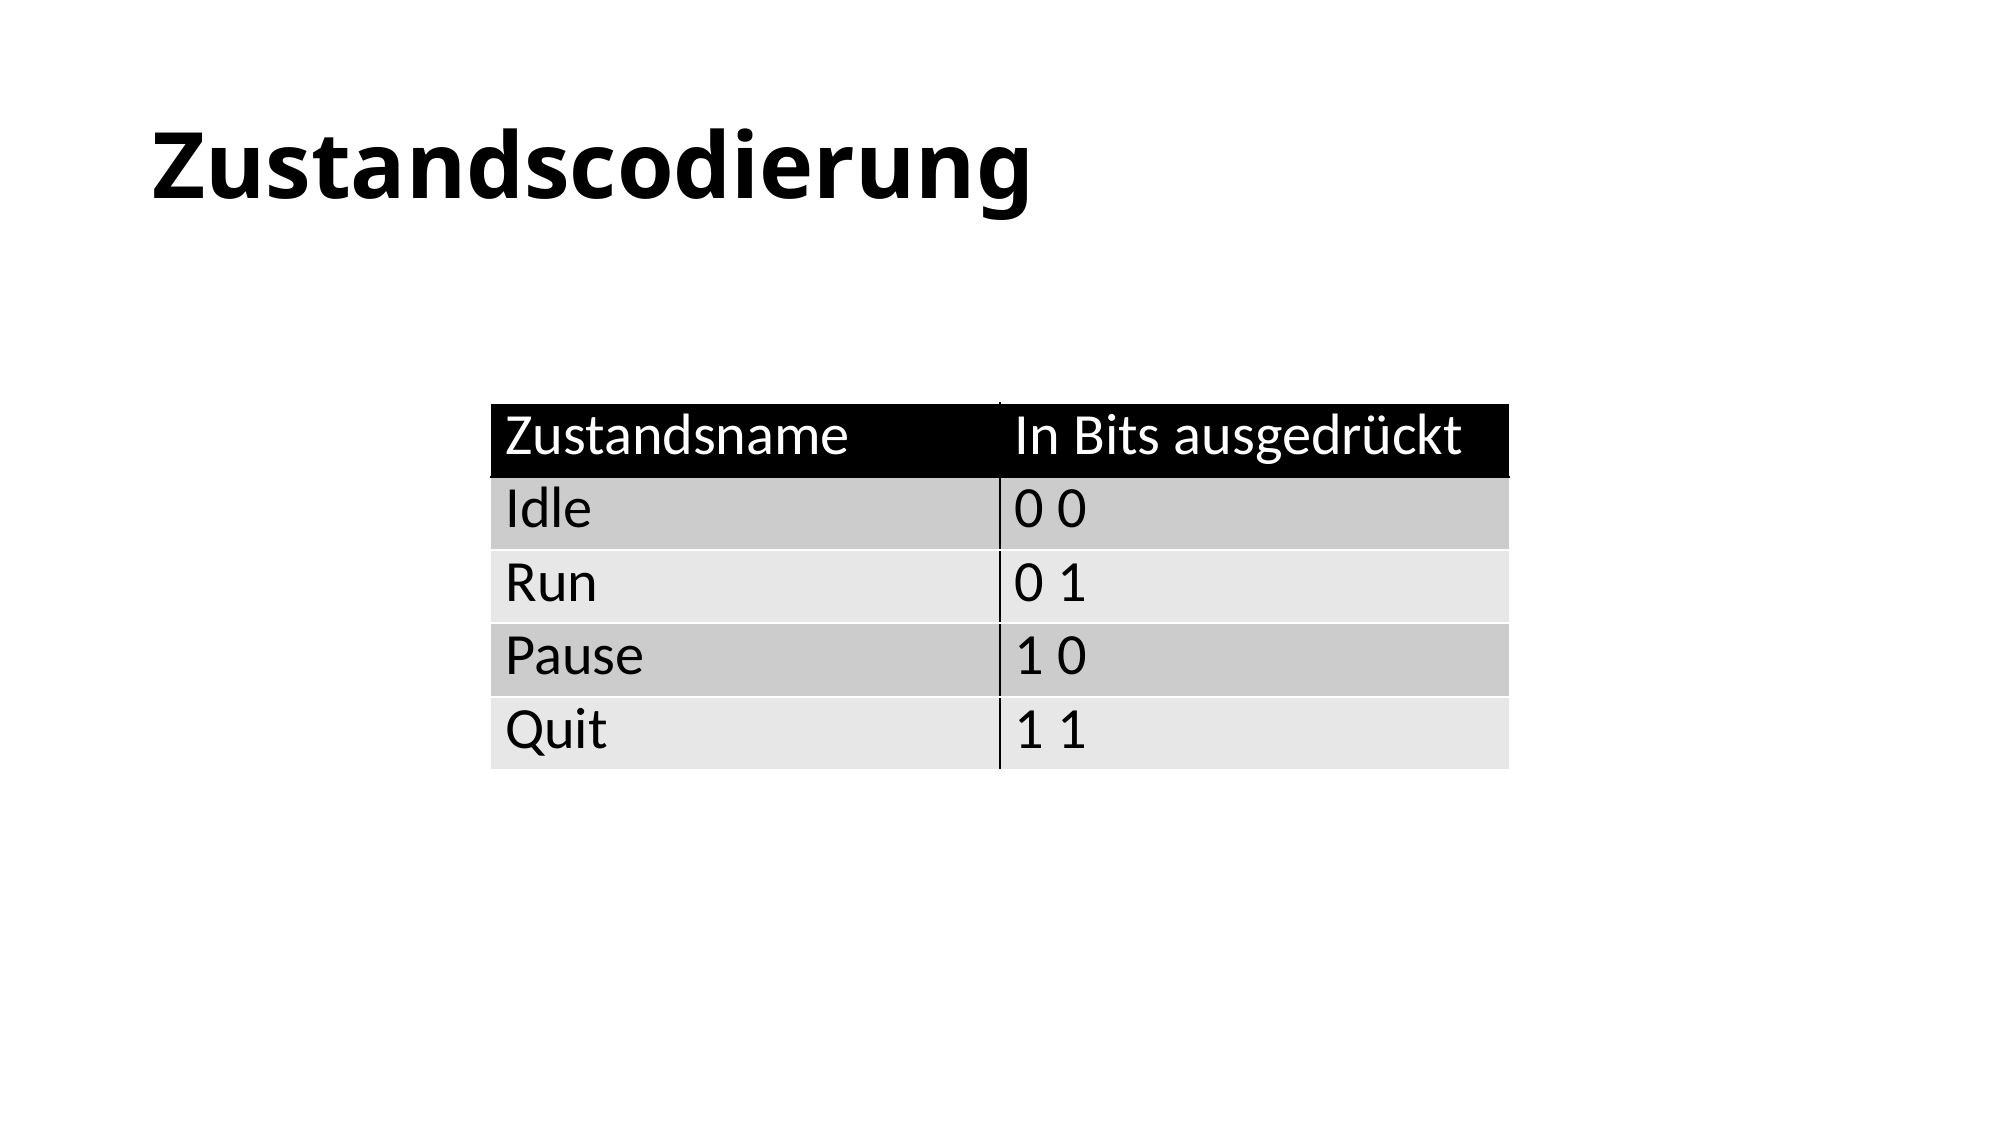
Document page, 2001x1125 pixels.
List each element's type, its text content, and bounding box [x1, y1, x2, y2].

table_cell Idle [491, 478, 999, 549]
title Zustandscodierung [137, 59, 1863, 278]
table_cell Quit [491, 698, 999, 769]
table_cell 1 0 [1001, 624, 1509, 696]
table_cell Pause [491, 624, 999, 696]
table_cell 0 0 [1001, 478, 1509, 549]
table_cell 1 1 [1001, 698, 1509, 769]
table_header In Bits ausgedrückt [1001, 404, 1509, 476]
table_cell Run [491, 551, 999, 622]
table_header Zustandsname [491, 404, 999, 476]
table_cell 0 1 [1001, 551, 1509, 622]
